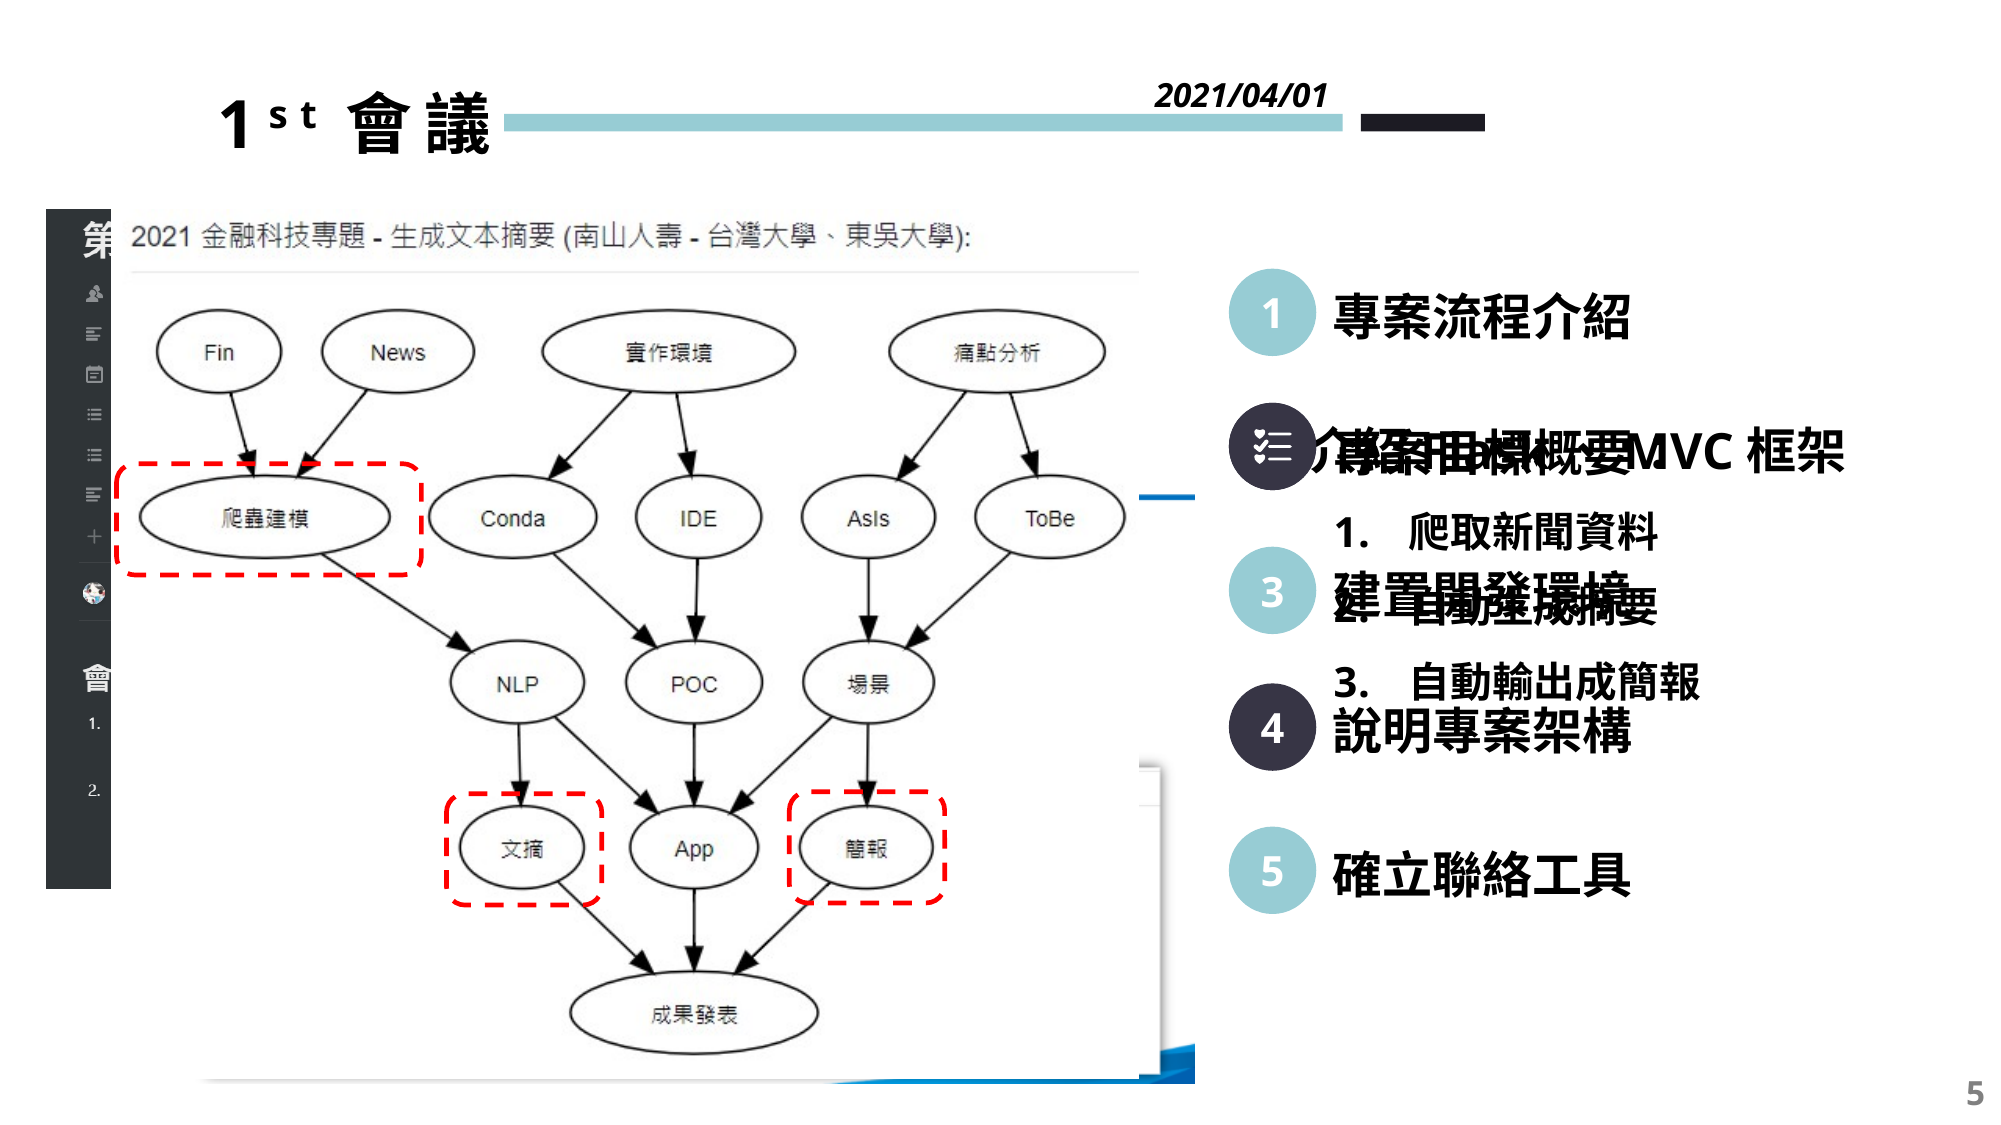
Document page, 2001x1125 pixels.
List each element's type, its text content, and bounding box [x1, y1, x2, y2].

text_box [111, 209, 1718, 1079]
text_box 1st會議 [202, 74, 507, 170]
text_box 2021/04/01 [1123, 67, 1361, 122]
text_box [503, 113, 1344, 132]
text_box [46, 209, 1839, 1084]
text_box 5 [1549, 1065, 2000, 1125]
text_box [1360, 113, 1486, 132]
